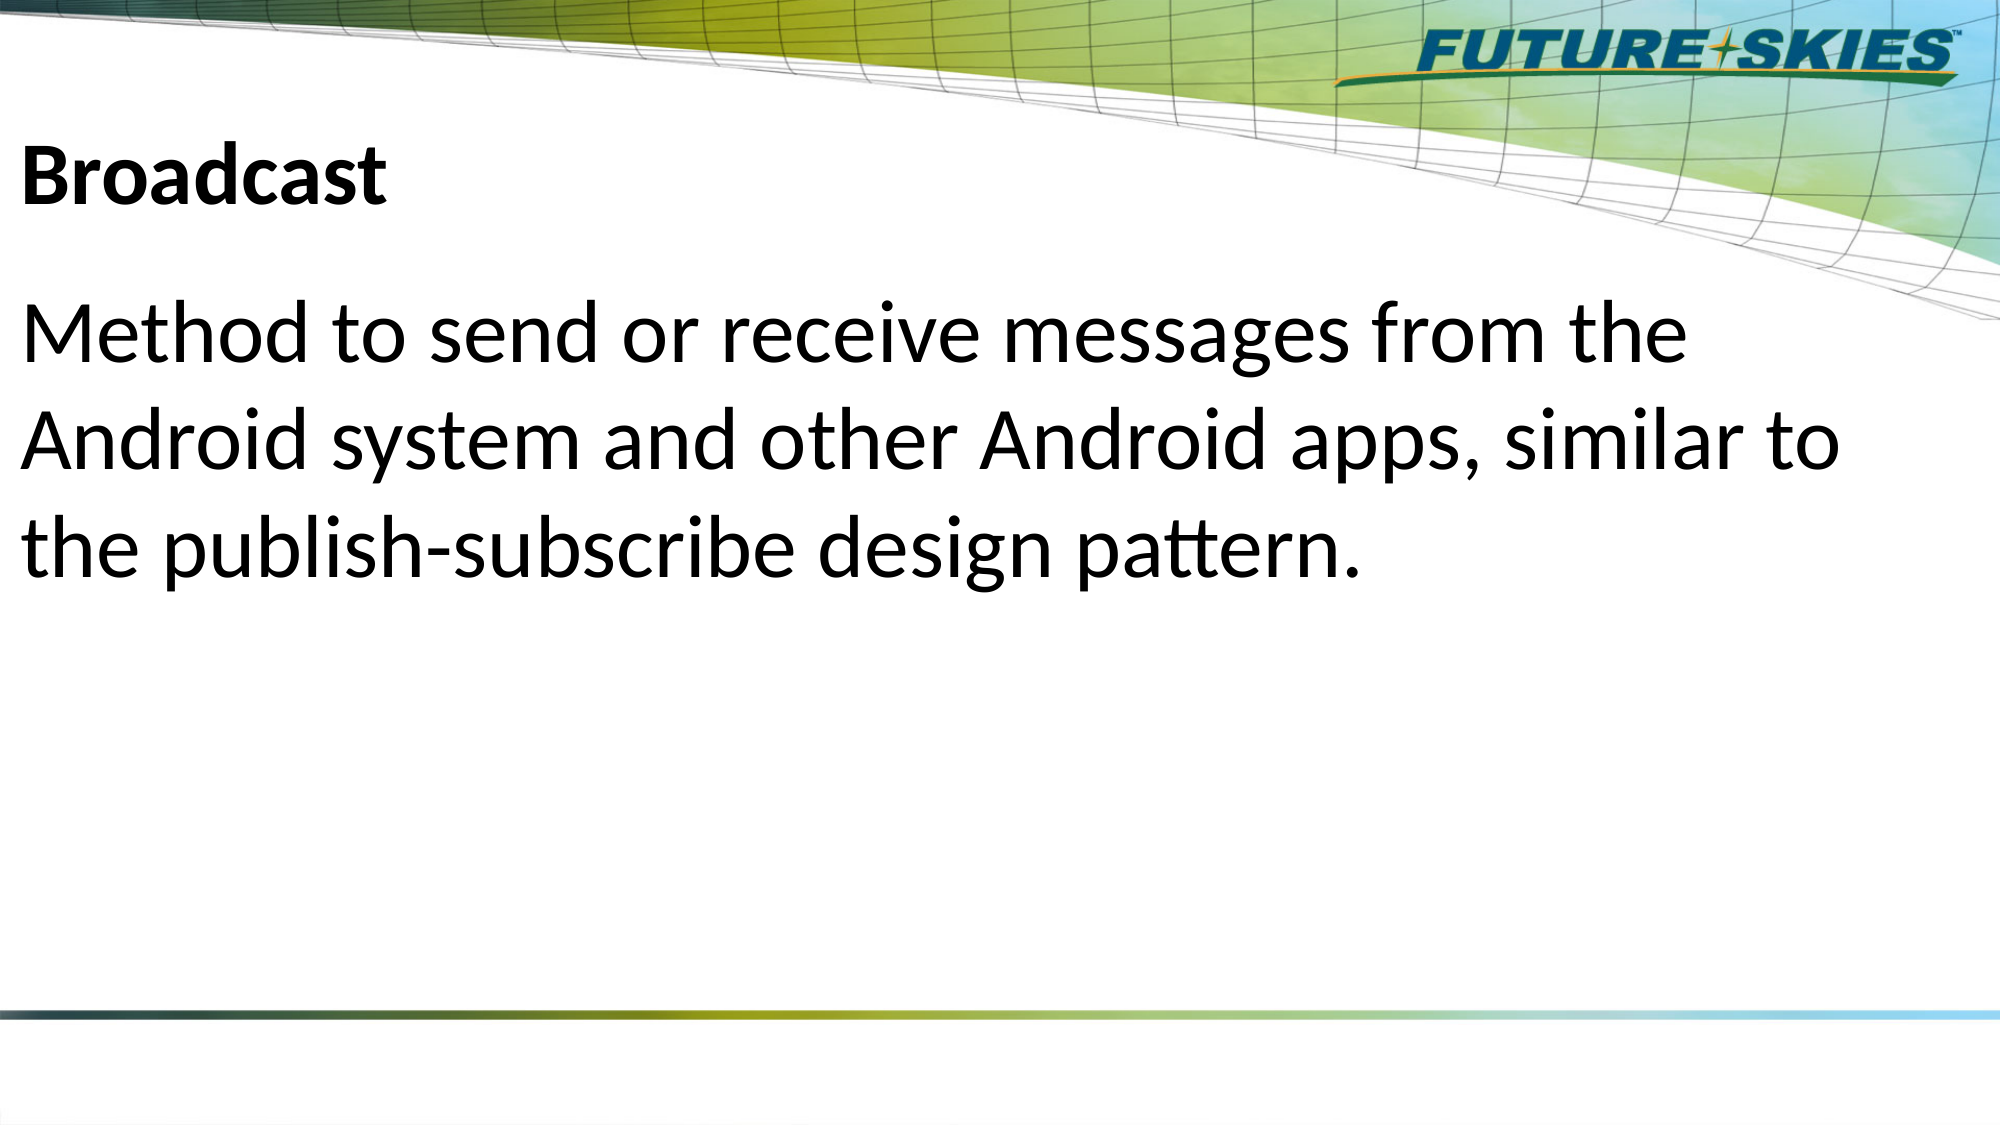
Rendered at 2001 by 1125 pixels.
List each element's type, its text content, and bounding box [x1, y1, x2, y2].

title Broadcast [0, 75, 1167, 262]
picture [0, 1005, 2000, 1125]
picture [0, 0, 2000, 262]
list Method to send or receive messages from the Android system and other Android apps, similar to the publish-subscribe design pattern. [0, 262, 2000, 1005]
